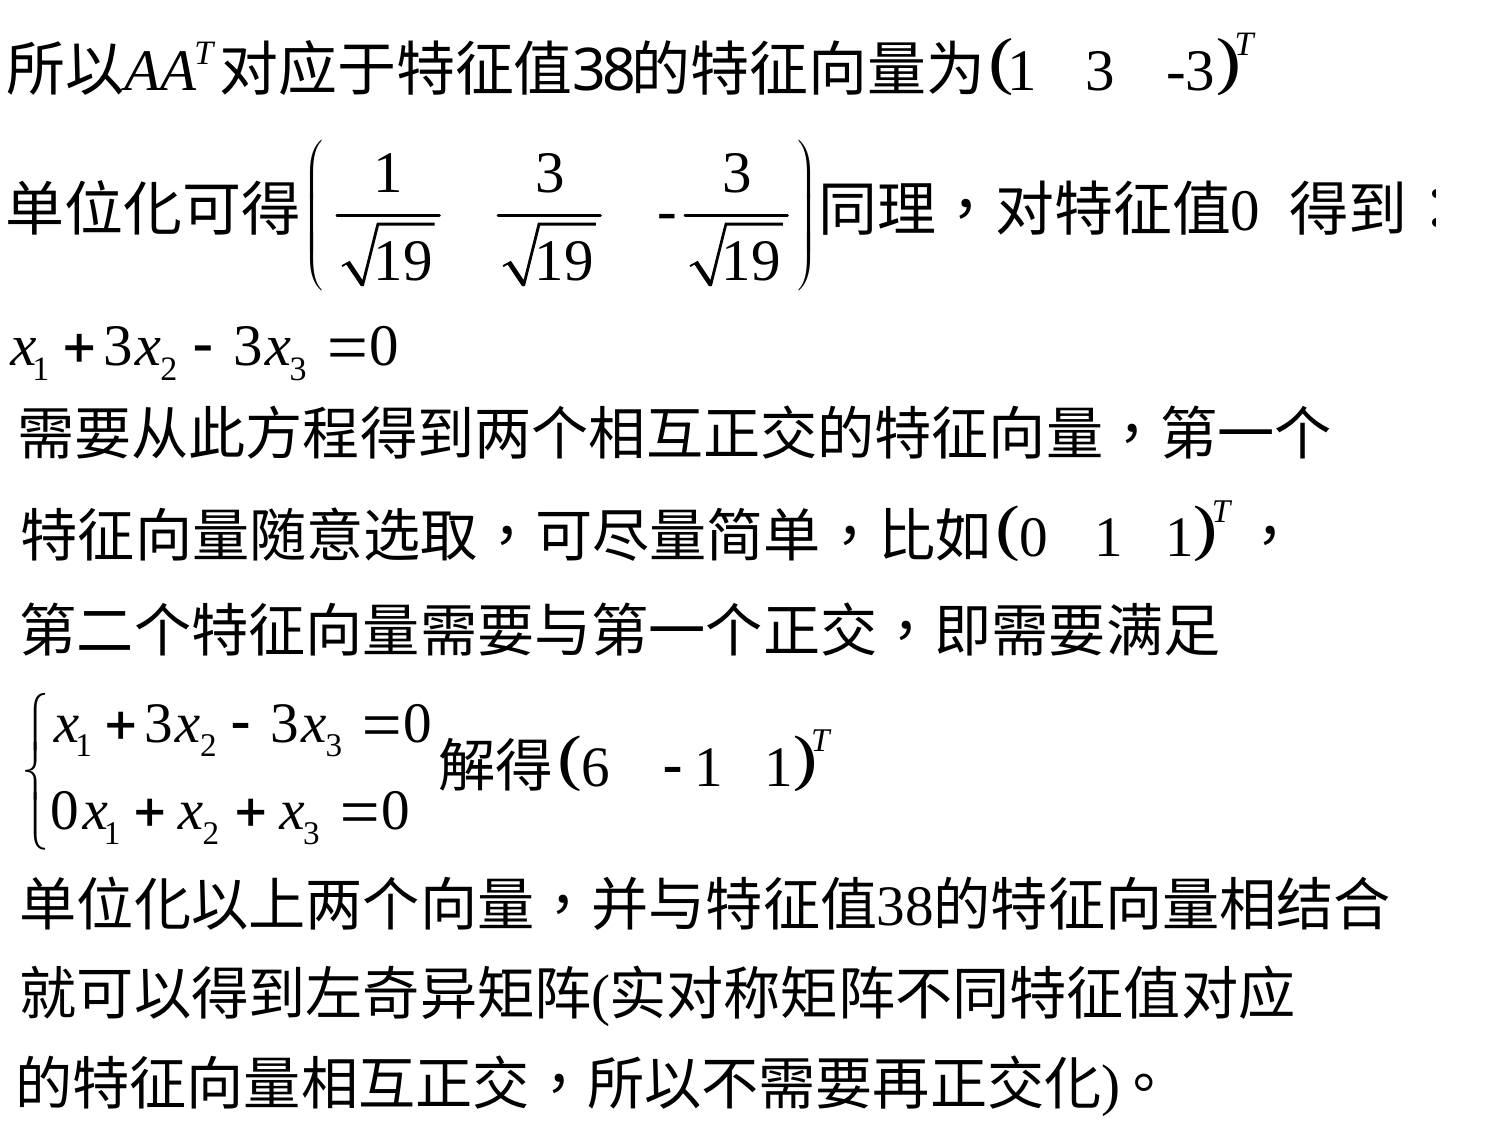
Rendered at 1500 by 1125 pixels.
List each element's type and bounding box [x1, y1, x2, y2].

text_box [0, 19, 1436, 392]
text_box [12, 394, 1400, 1125]
